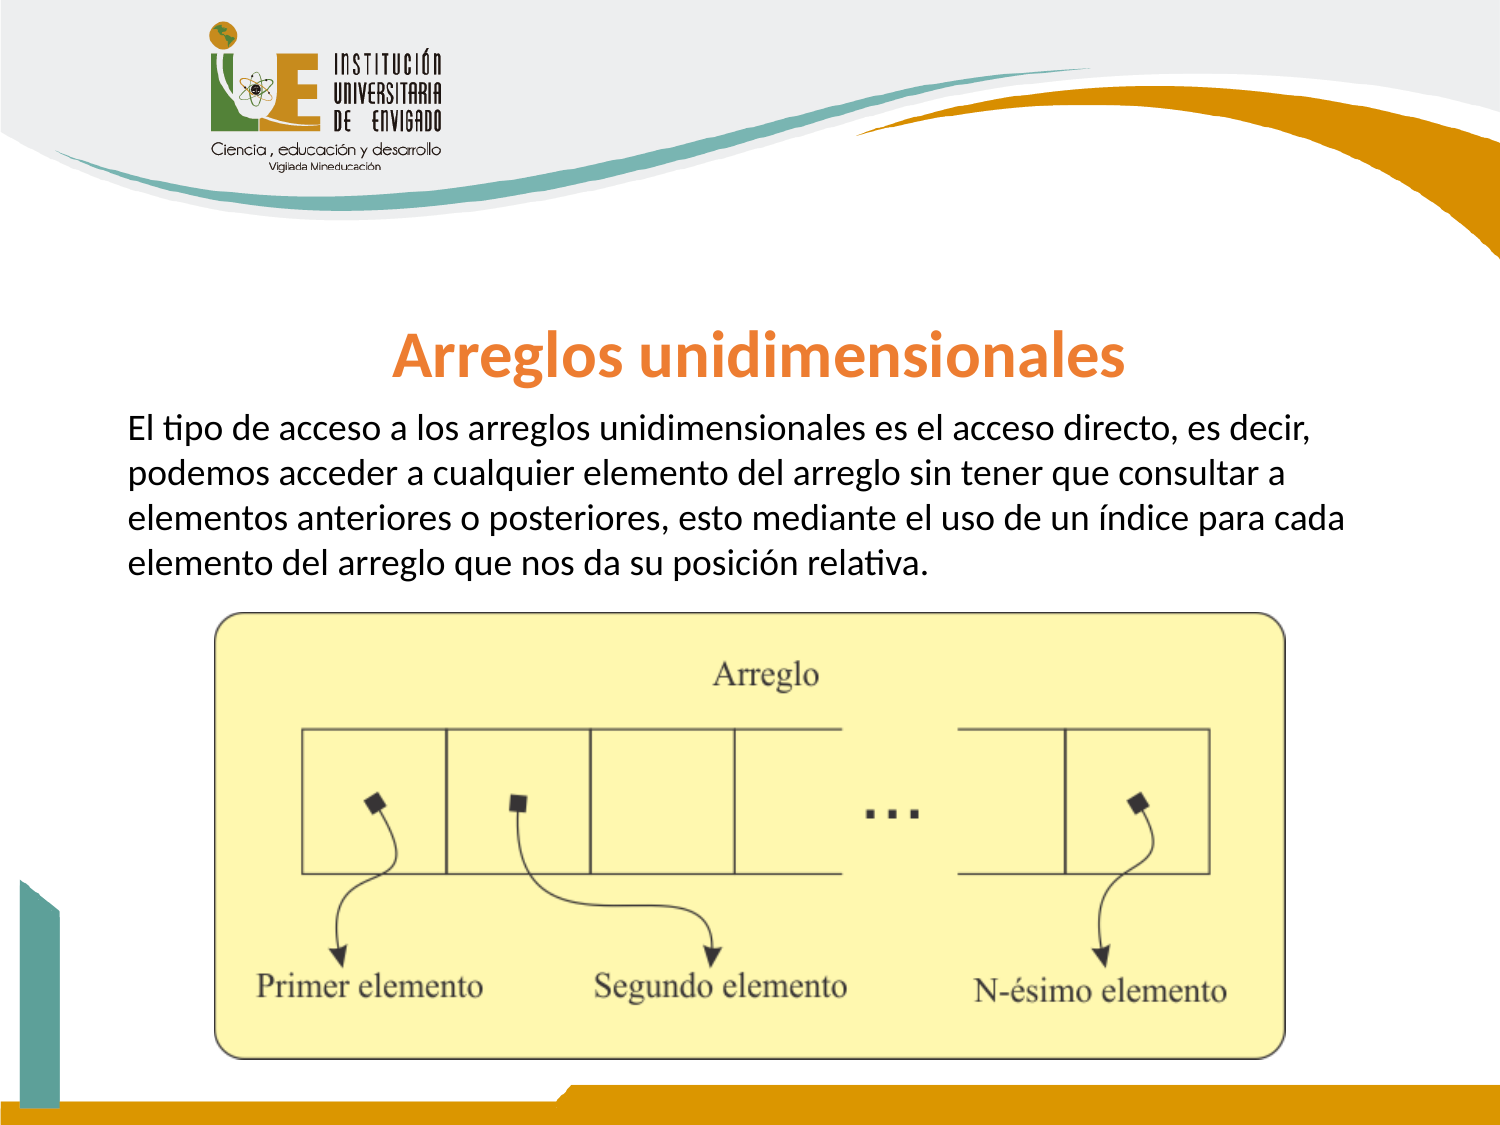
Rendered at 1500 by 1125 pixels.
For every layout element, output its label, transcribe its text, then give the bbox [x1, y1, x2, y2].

text_box Arreglos unidimensionales [20, 297, 1500, 398]
text_box El tipo de acceso a los arreglos unidimensionales es el acceso directo, es decir, podemos acceder a cualquier elemento del arreglo sin tener que consultar a elementos anteriores o posteriores, esto mediante el uso de un índice para cada elemento del arreglo que nos da su posición relativa. [112, 395, 1441, 590]
picture [0, 612, 1500, 1125]
picture [0, 0, 1500, 266]
